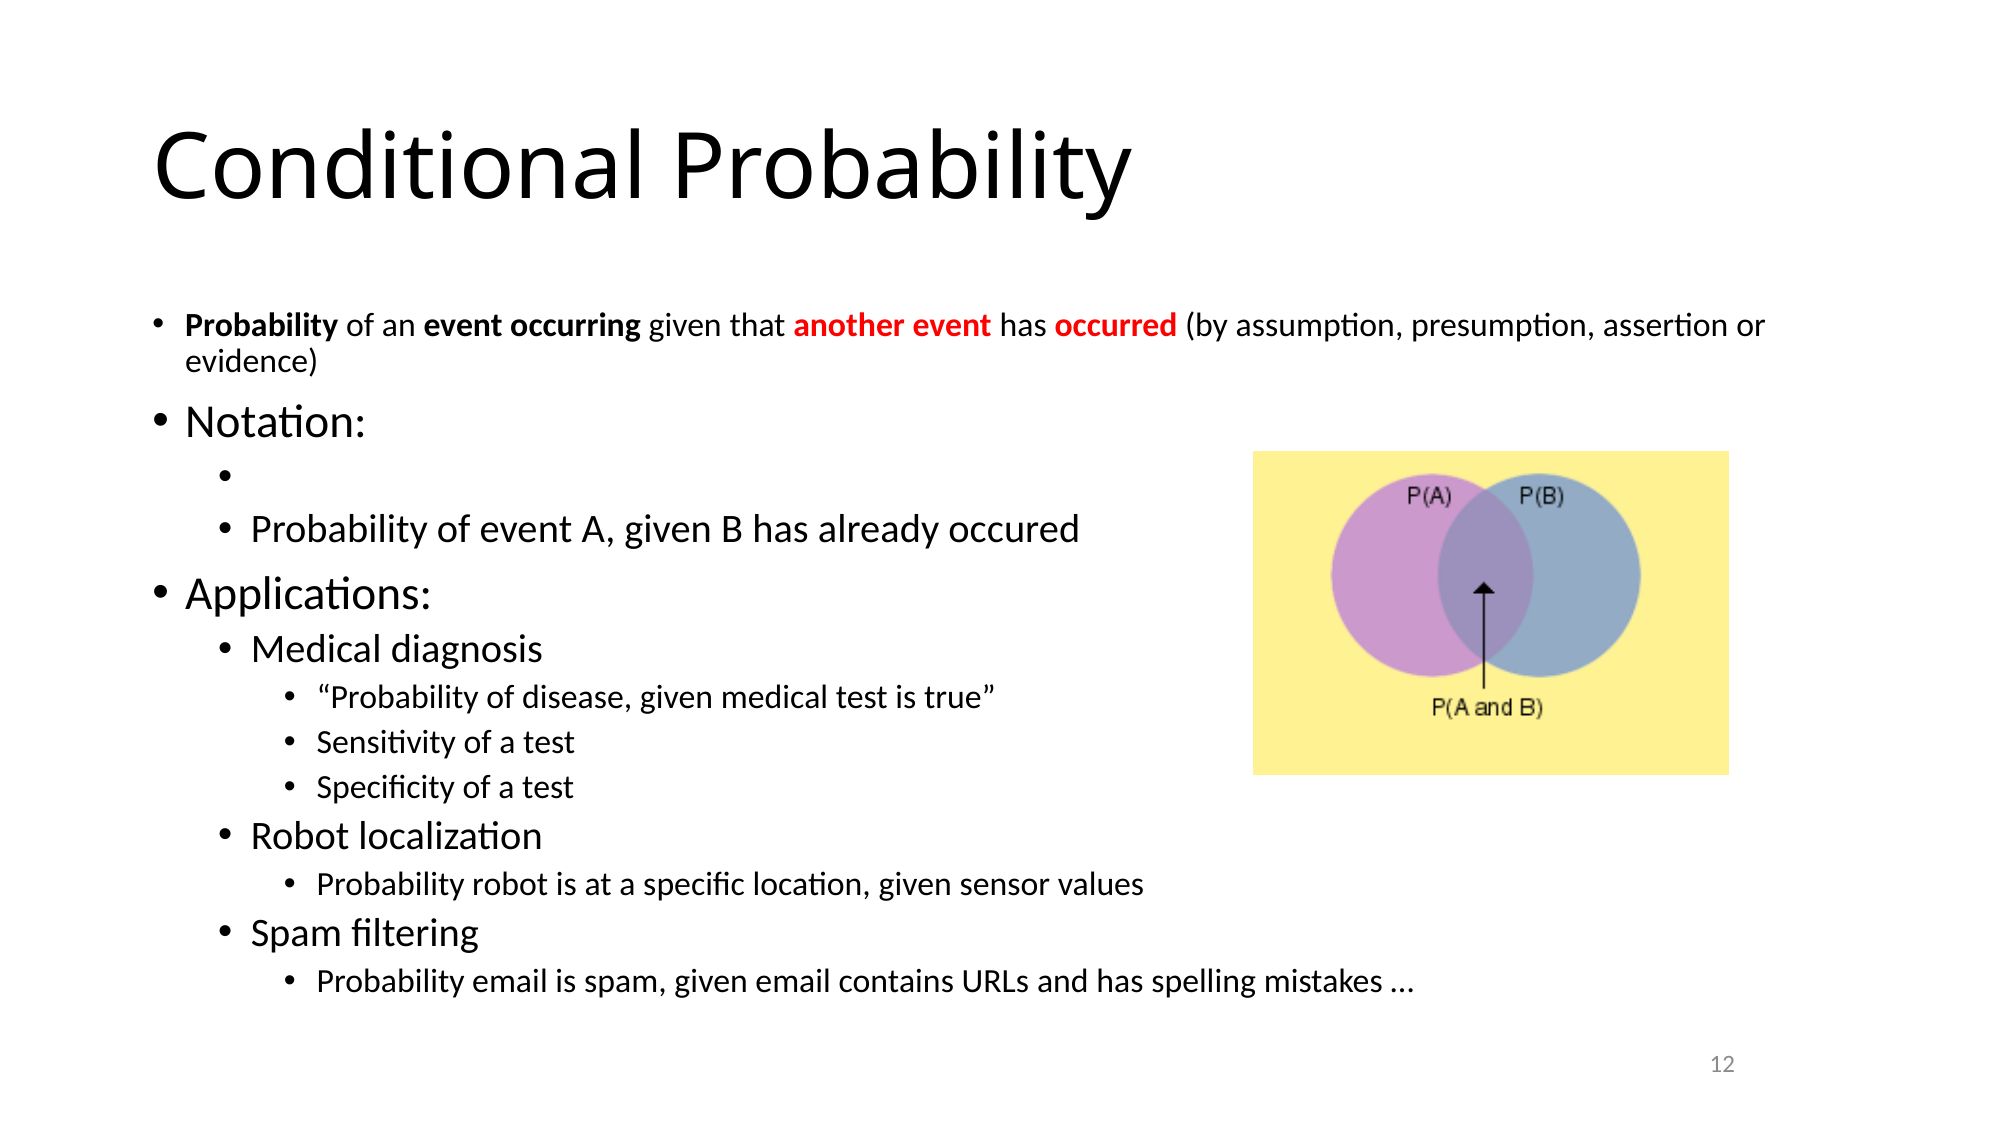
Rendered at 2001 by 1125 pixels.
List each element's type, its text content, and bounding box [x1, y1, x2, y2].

slide_number 12 [1400, 1025, 1750, 1100]
picture [1253, 451, 1729, 775]
title Conditional Probability [137, 59, 1863, 278]
